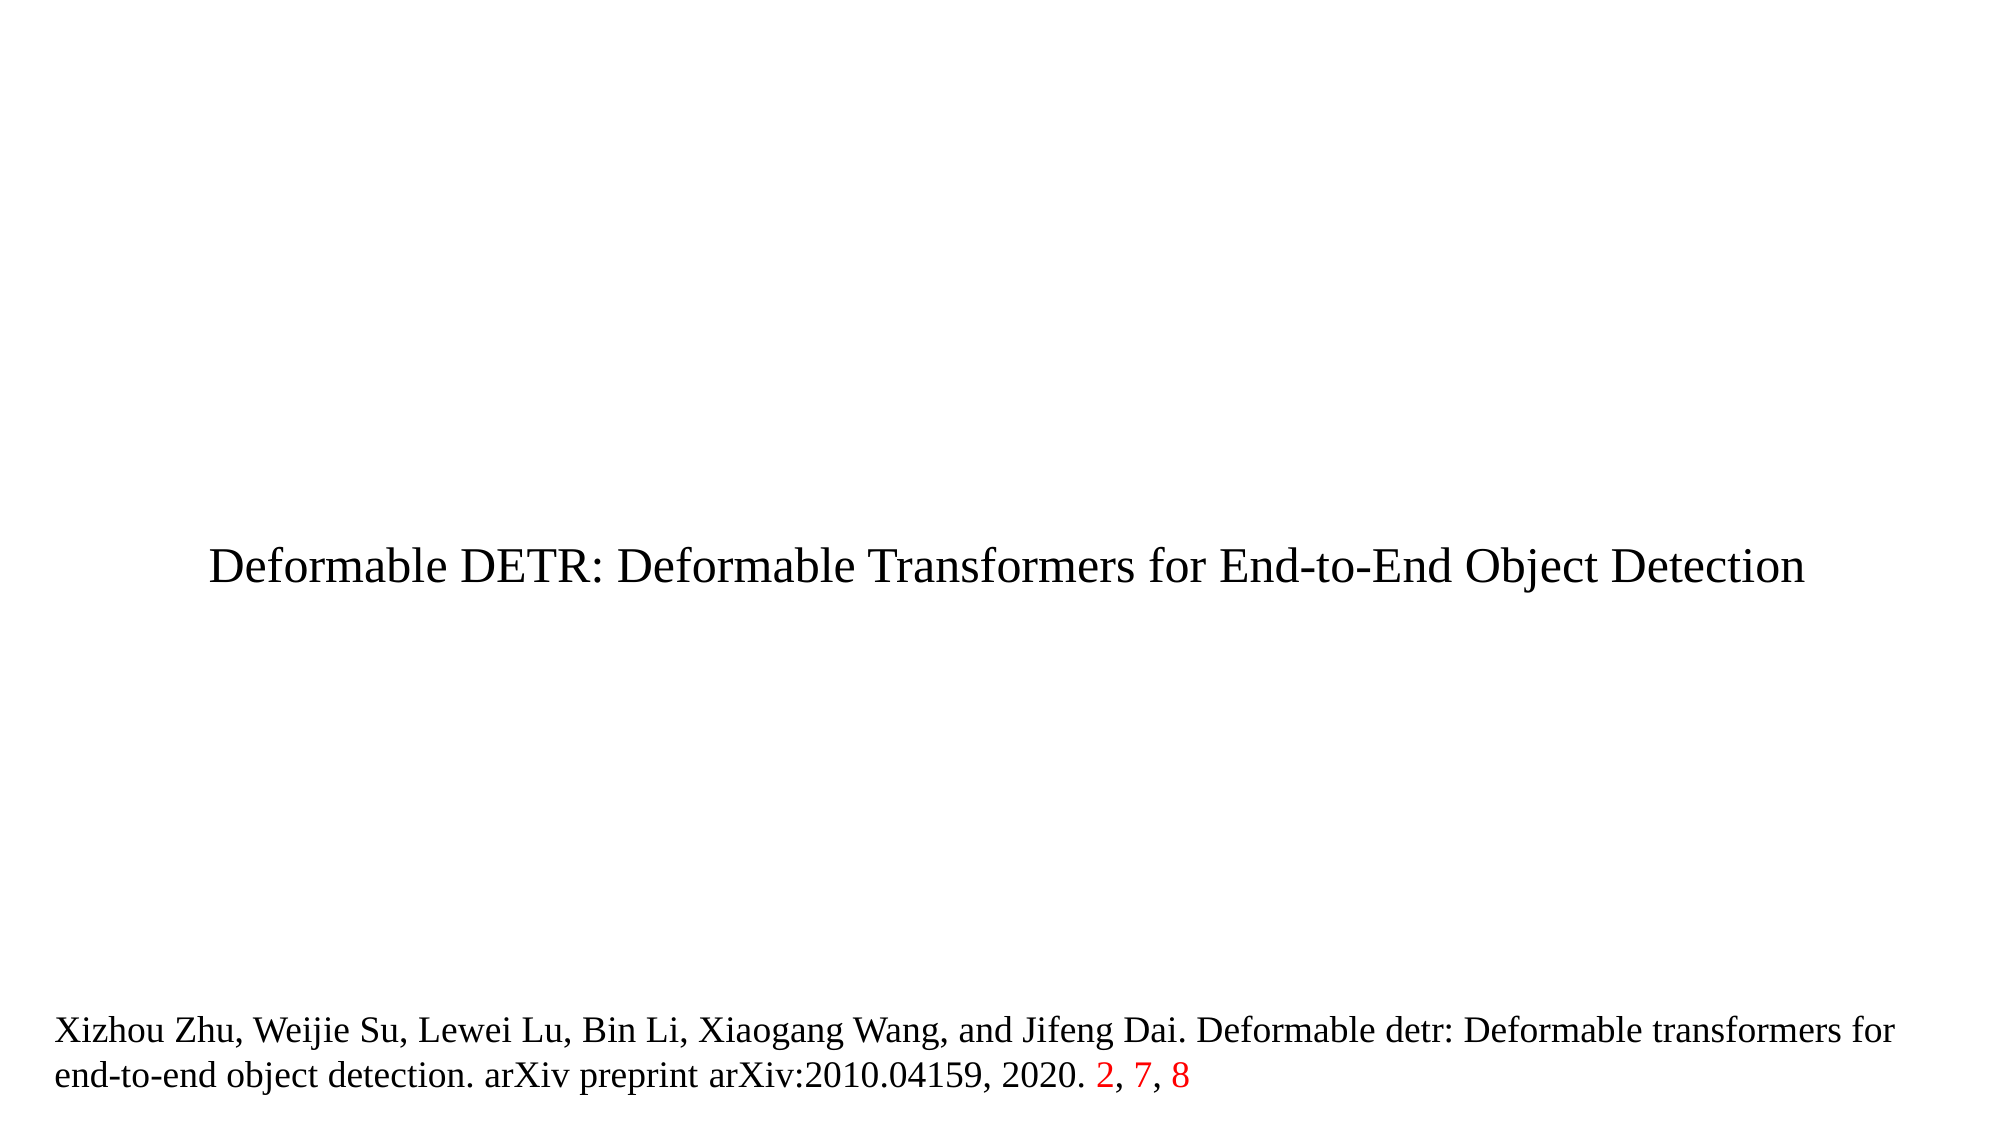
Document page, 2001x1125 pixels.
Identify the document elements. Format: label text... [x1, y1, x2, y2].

text_box Xizhou Zhu, Weijie Su, Lewei Lu, Bin Li, Xiaogang Wang, and Jifeng Dai. Deformable detr: Deformable transformers for end-to-end object detection. arXiv preprint arXiv:2010.04159, 2020. 2, 7, 8 [39, 997, 1980, 1102]
text_box Deformable DETR: Deformable Transformers for End-to-End Object Detection [193, 524, 1826, 600]
